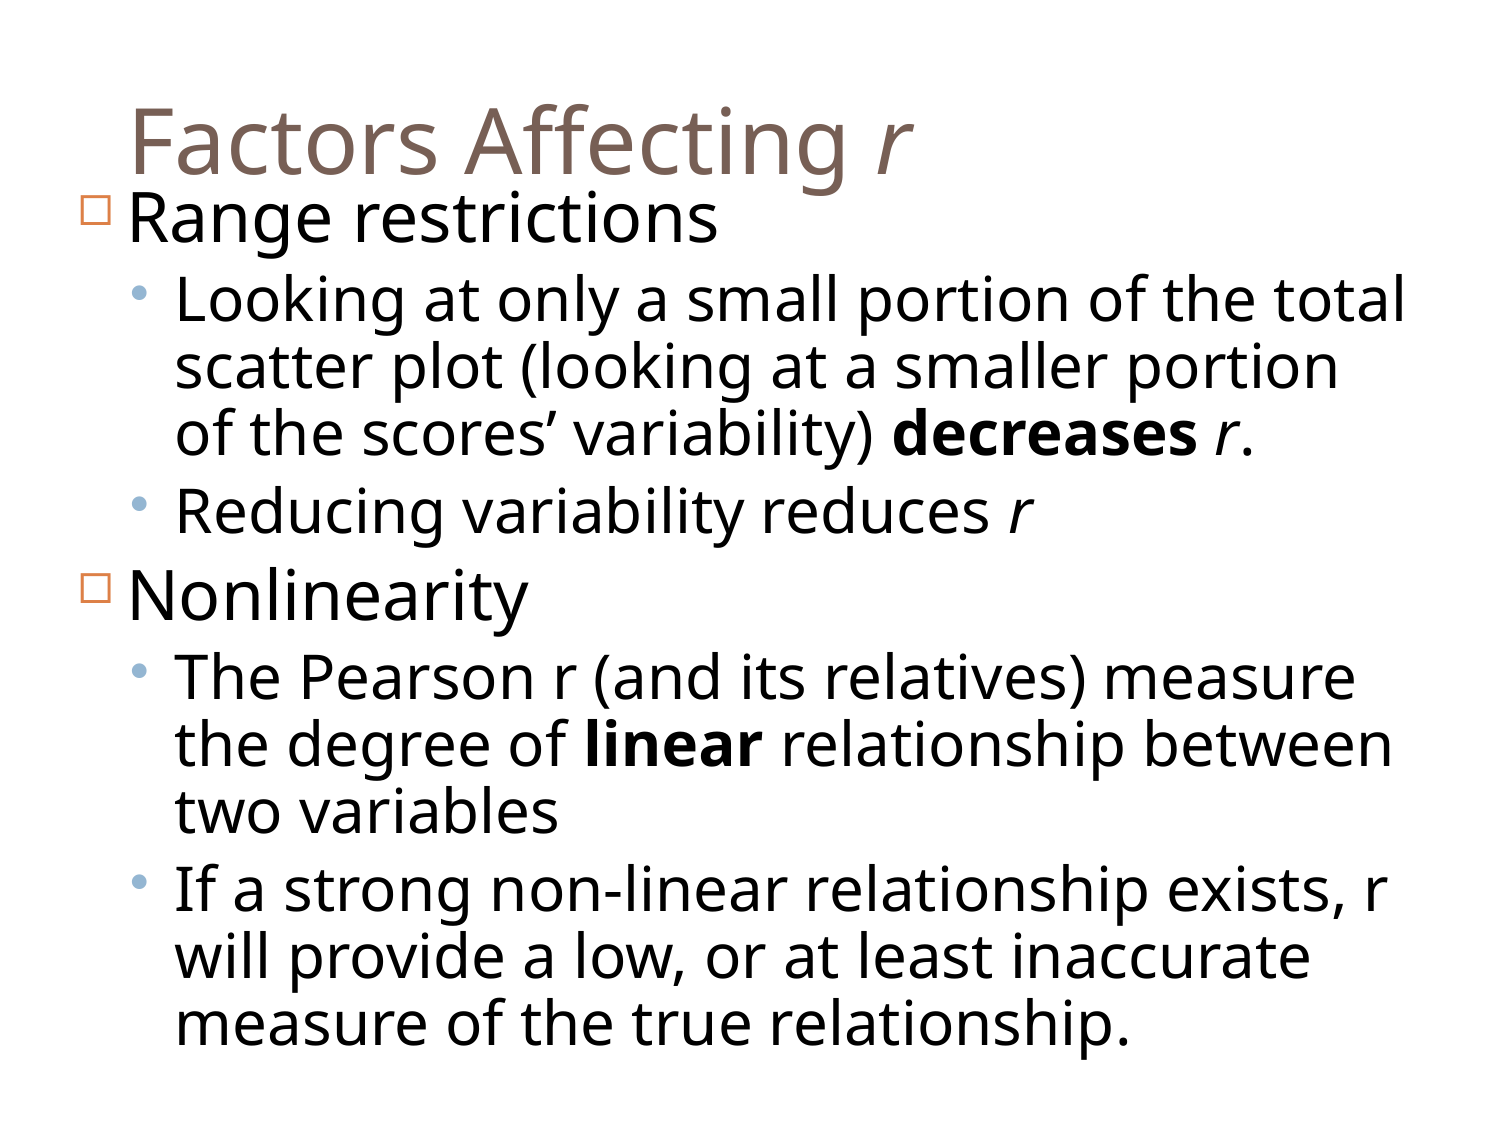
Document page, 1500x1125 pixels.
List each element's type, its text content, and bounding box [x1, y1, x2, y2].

title Factors Affecting r [112, 62, 1388, 174]
list Range restrictions Looking at only a small portion of the total scatter plot (looking at a smaller portion of the scores’ variability) decreases r. Reducing variability reduces r Nonlinearity The Pearson r (and its relatives) measure the degree of linear relationship between two variables If a strong non-linear relationship exists, r will provide a low, or at least inaccurate measure of the true relationship. [62, 174, 1425, 1088]
